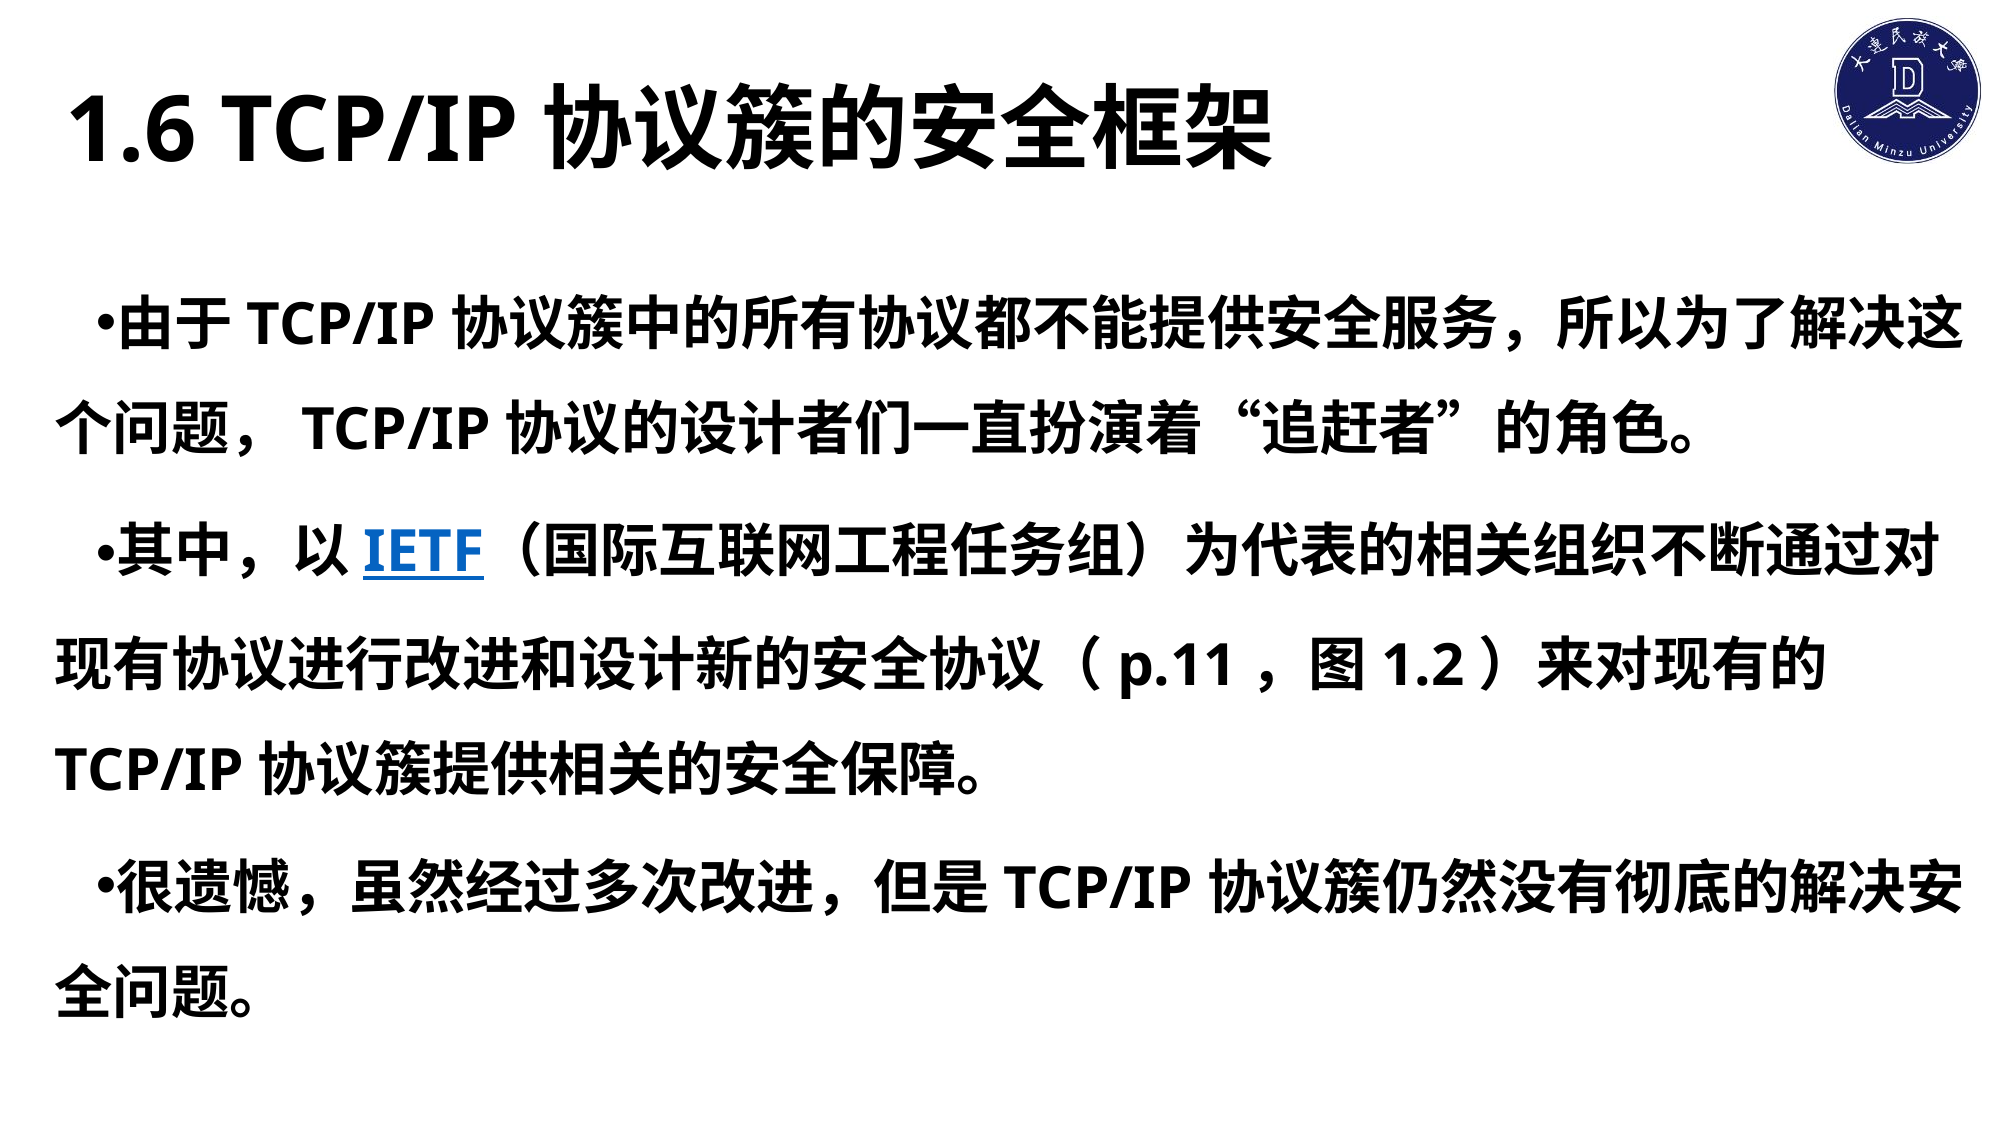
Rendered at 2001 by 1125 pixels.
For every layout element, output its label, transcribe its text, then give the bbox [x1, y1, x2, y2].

picture [1833, 16, 1982, 164]
text_box 由于TCP/IP协议簇中的所有协议都不能提供安全服务，所以为了解决这个问题，TCP/IP协议的设计者们一直扮演着“追赶者”的角色。 其中，以IETF（国际互联网工程任务组）为代表的相关组织不断通过对现有协议进行改进和设计新的安全协议（p.11，图1.2）来对现有的TCP/IP协议簇提供相关的安全保障。 很遗憾，虽然经过多次改进，但是TCP/IP协议簇仍然没有彻底的解决安全问题。 [27, 243, 1985, 1032]
title 1.6 TCP/IP协议簇的安全框架 [50, 58, 1676, 206]
